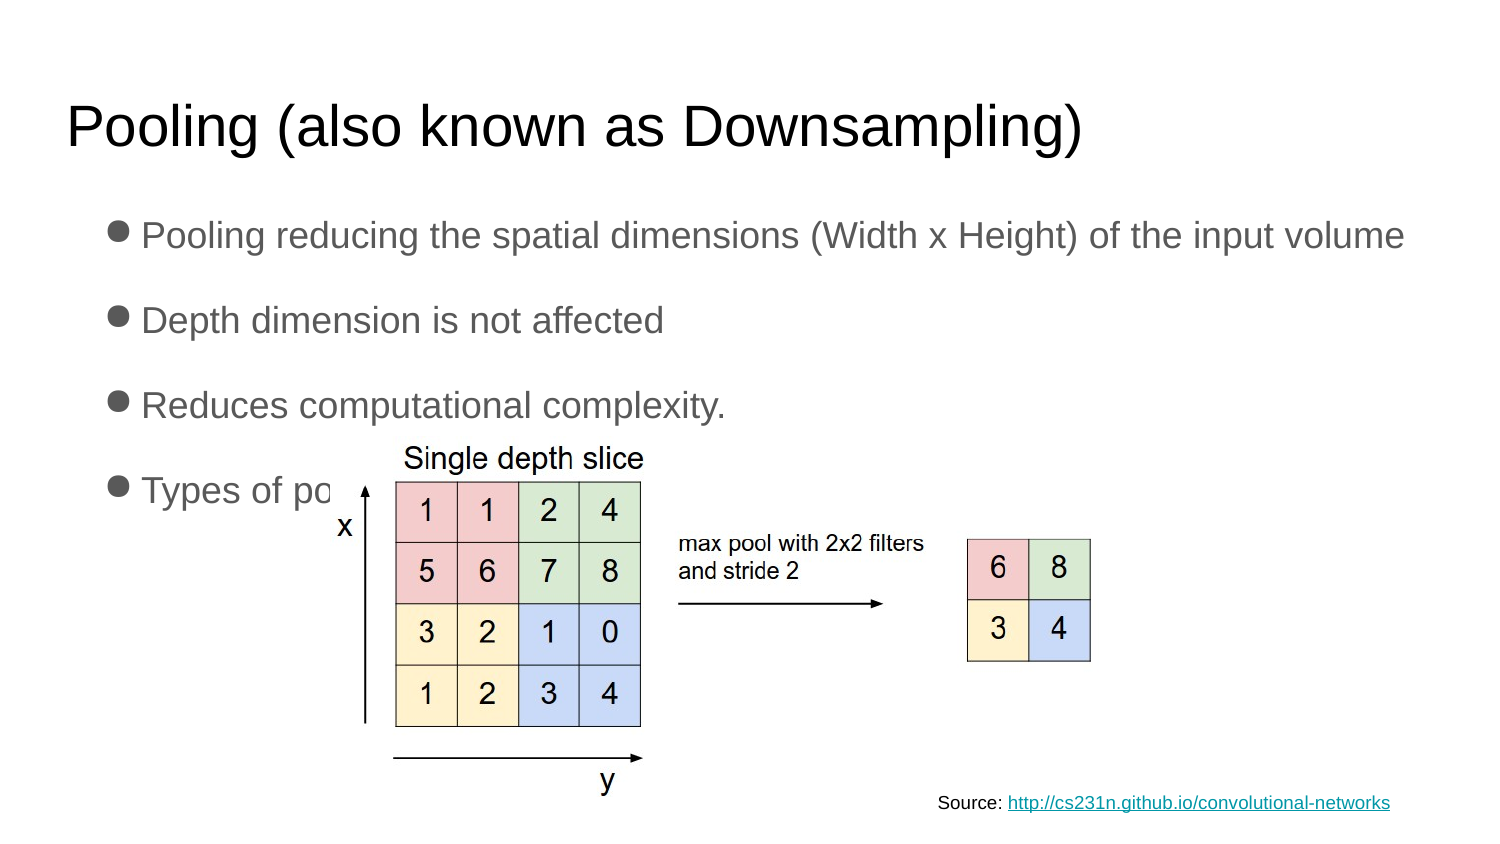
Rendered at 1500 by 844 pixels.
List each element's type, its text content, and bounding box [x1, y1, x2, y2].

text_box Source: http://cs231n.github.io/convolutional-networks [922, 775, 1449, 831]
list Pooling reducing the spatial dimensions (Width x Height) of the input volume Depth dimension is not affected Reduces computational complexity. Types of pooling: Max, Average [51, 189, 1449, 415]
title Pooling (also known as Downsampling) [51, 72, 1449, 167]
picture [330, 436, 1101, 798]
